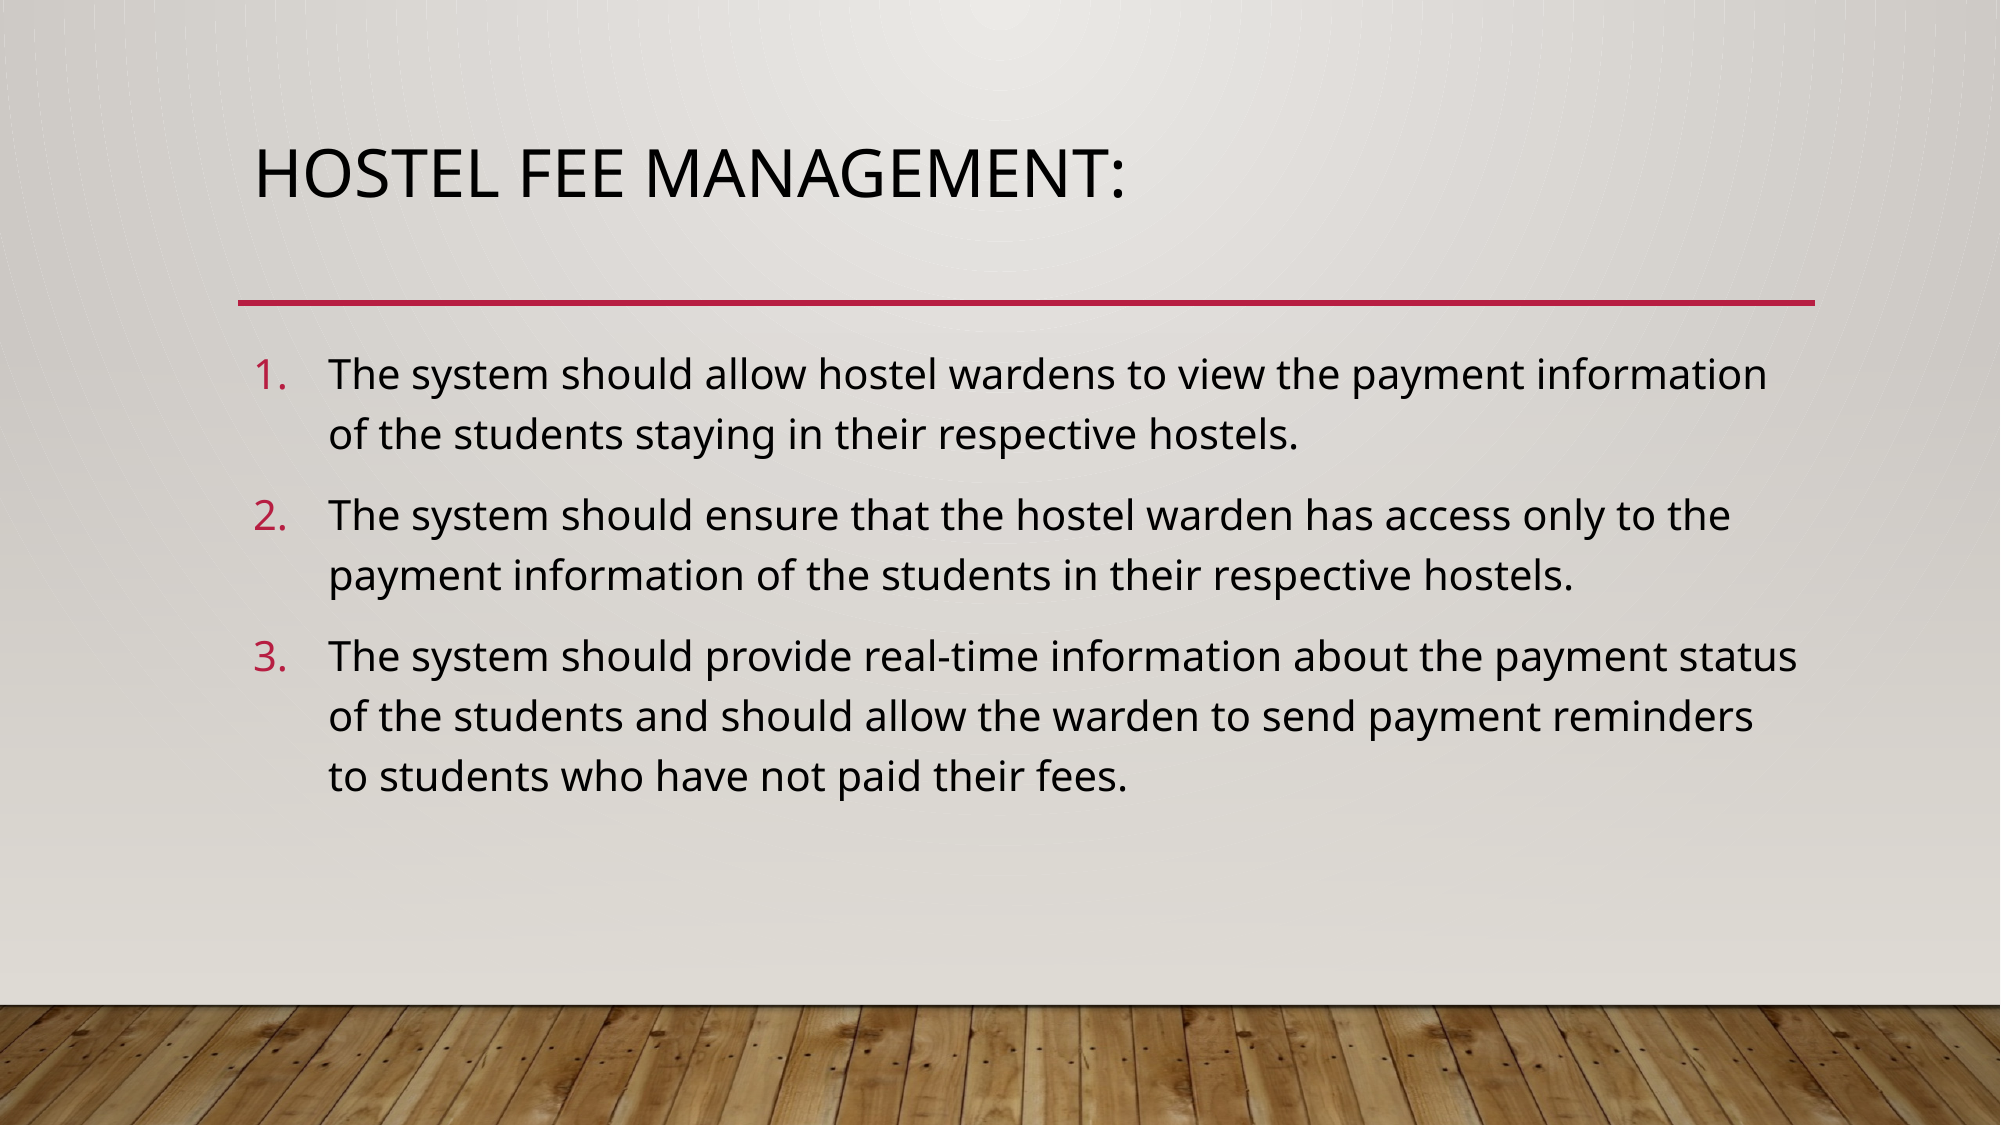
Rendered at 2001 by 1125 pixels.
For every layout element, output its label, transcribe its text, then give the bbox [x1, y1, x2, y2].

title Hostel Fee Management: [238, 131, 1814, 305]
list The system should allow hostel wardens to view the payment information of the students staying in their respective hostels. The system should ensure that the hostel warden has access only to the payment information of the students in their respective hostels. The system should provide real-time information about the payment status of the students and should allow the warden to send payment reminders to students who have not paid their fees. [238, 330, 1814, 897]
picture [0, 1005, 2000, 1125]
